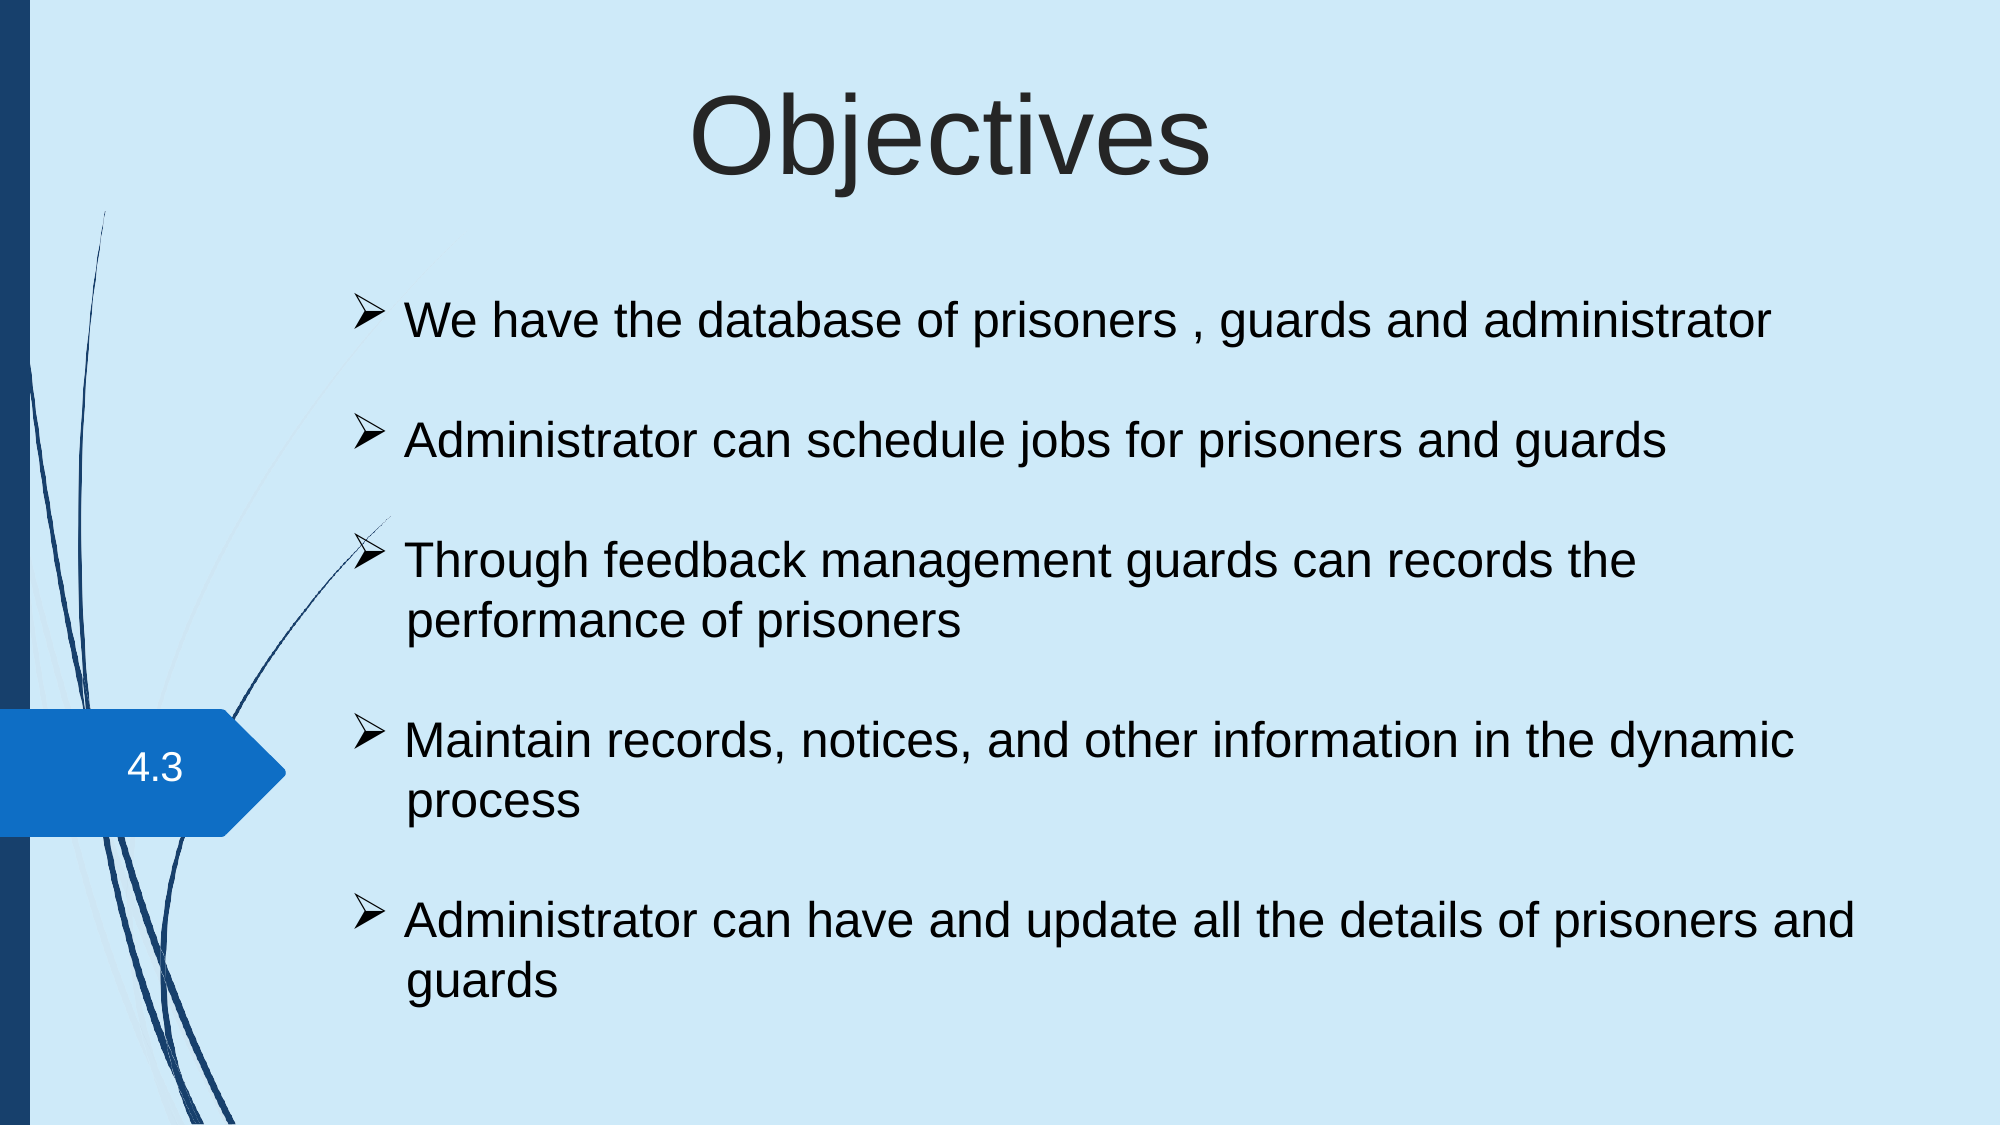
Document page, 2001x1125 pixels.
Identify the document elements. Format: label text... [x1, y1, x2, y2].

title Objectives [688, 62, 1312, 275]
text_box 4.3 [124, 737, 200, 790]
picture [30, 0, 2000, 1125]
list We have the database of prisoners , guards and administrator Administrator can schedule jobs for prisoners and guards Through feedback management guards can records the performance of prisoners Maintain records, notices, and other information in the dynamic process Administrator can have and update all the details of prisoners and guards [350, 287, 1875, 1076]
